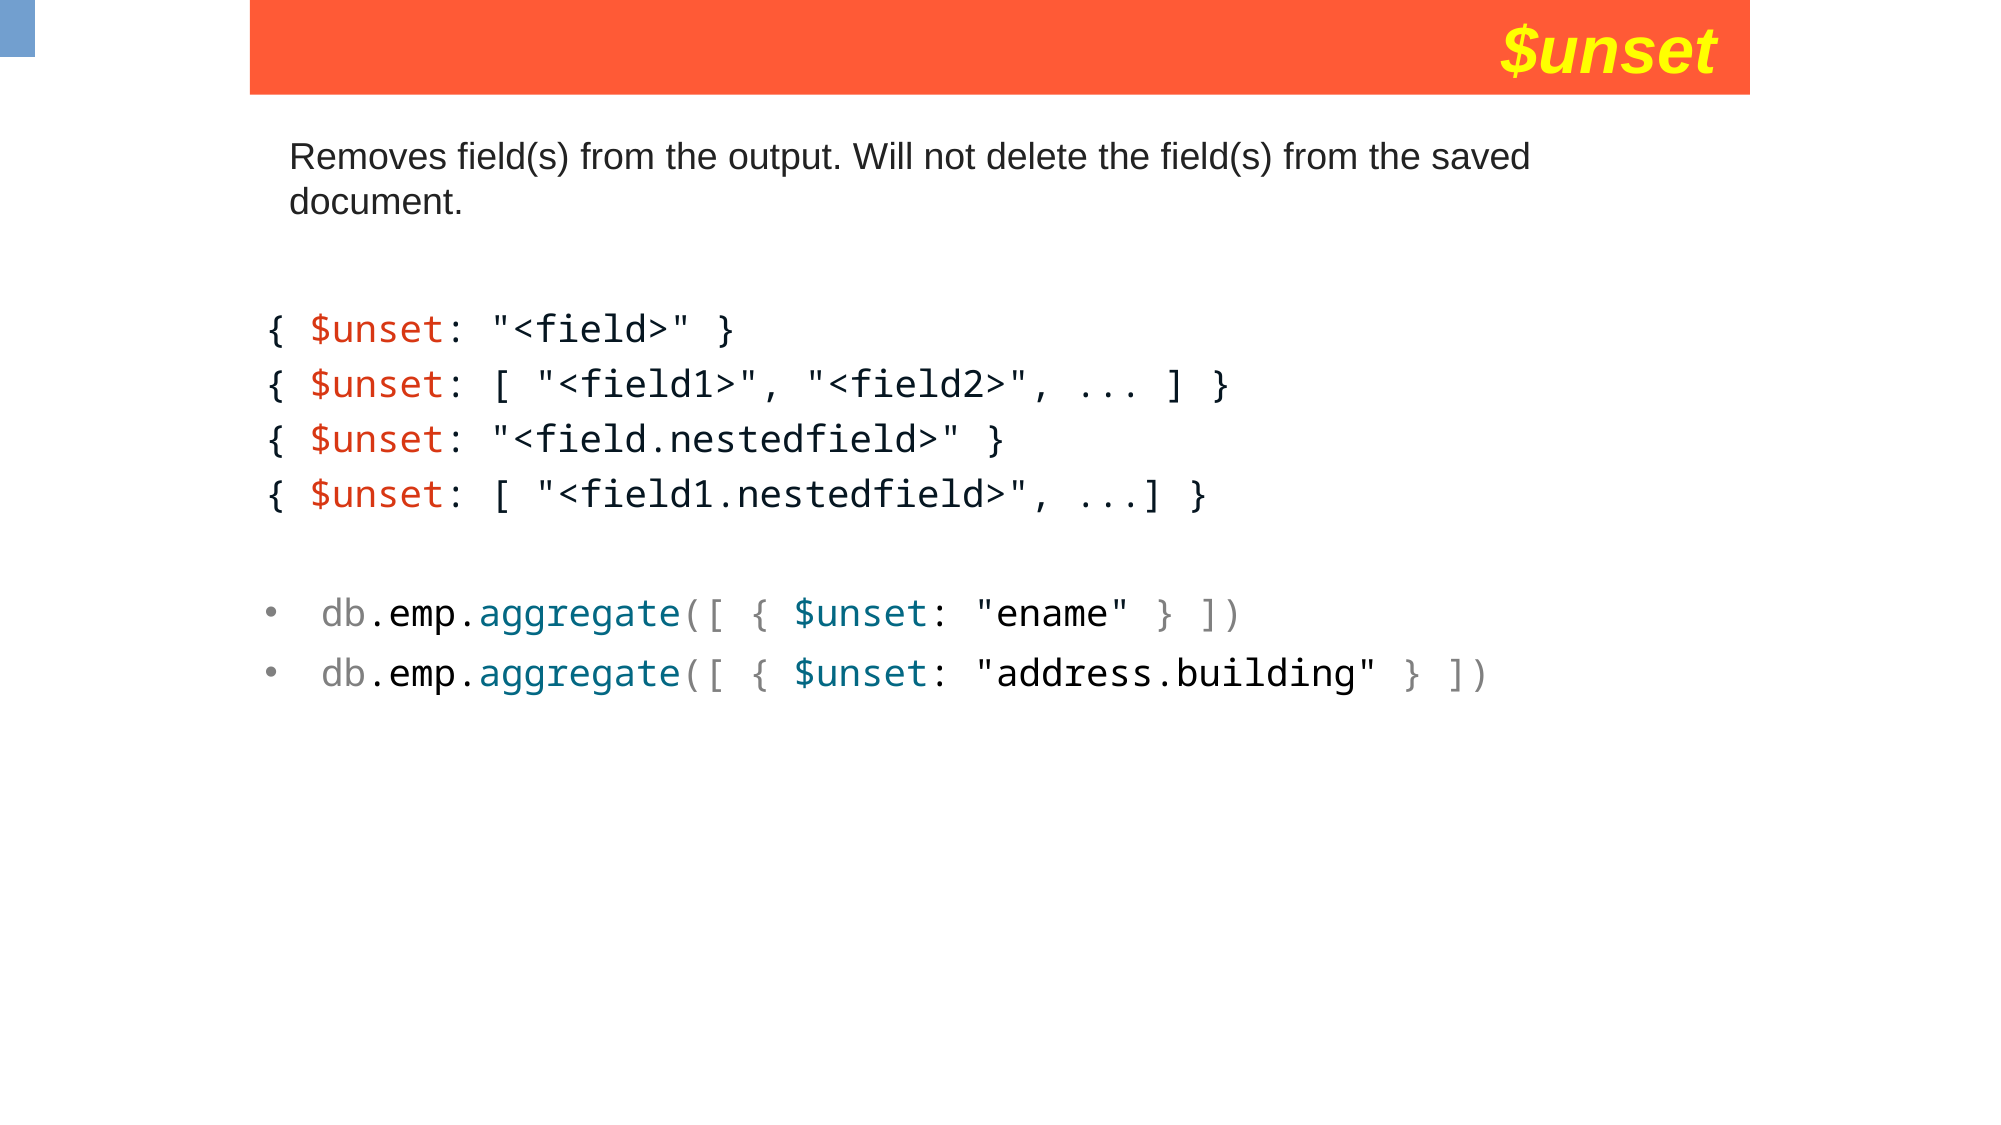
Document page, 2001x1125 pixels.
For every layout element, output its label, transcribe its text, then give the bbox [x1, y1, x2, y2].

text_box Removes field(s) from the output. Will not delete the field(s) from the saved document. [274, 124, 1726, 230]
text_box db.emp.aggregate([ { $unset: "ename" } ]) db.emp.aggregate([ { $unset: "address.building" } ]) [249, 581, 1750, 702]
text_box { $unset: "<field>" } { $unset: [ "<field1>", "<field2>", ... ] } { $unset: "<field.nestedfield>" } { $unset: [ "<field1.nestedfield>", ...] } [249, 297, 1750, 522]
text_box $unset [249, 0, 1750, 95]
